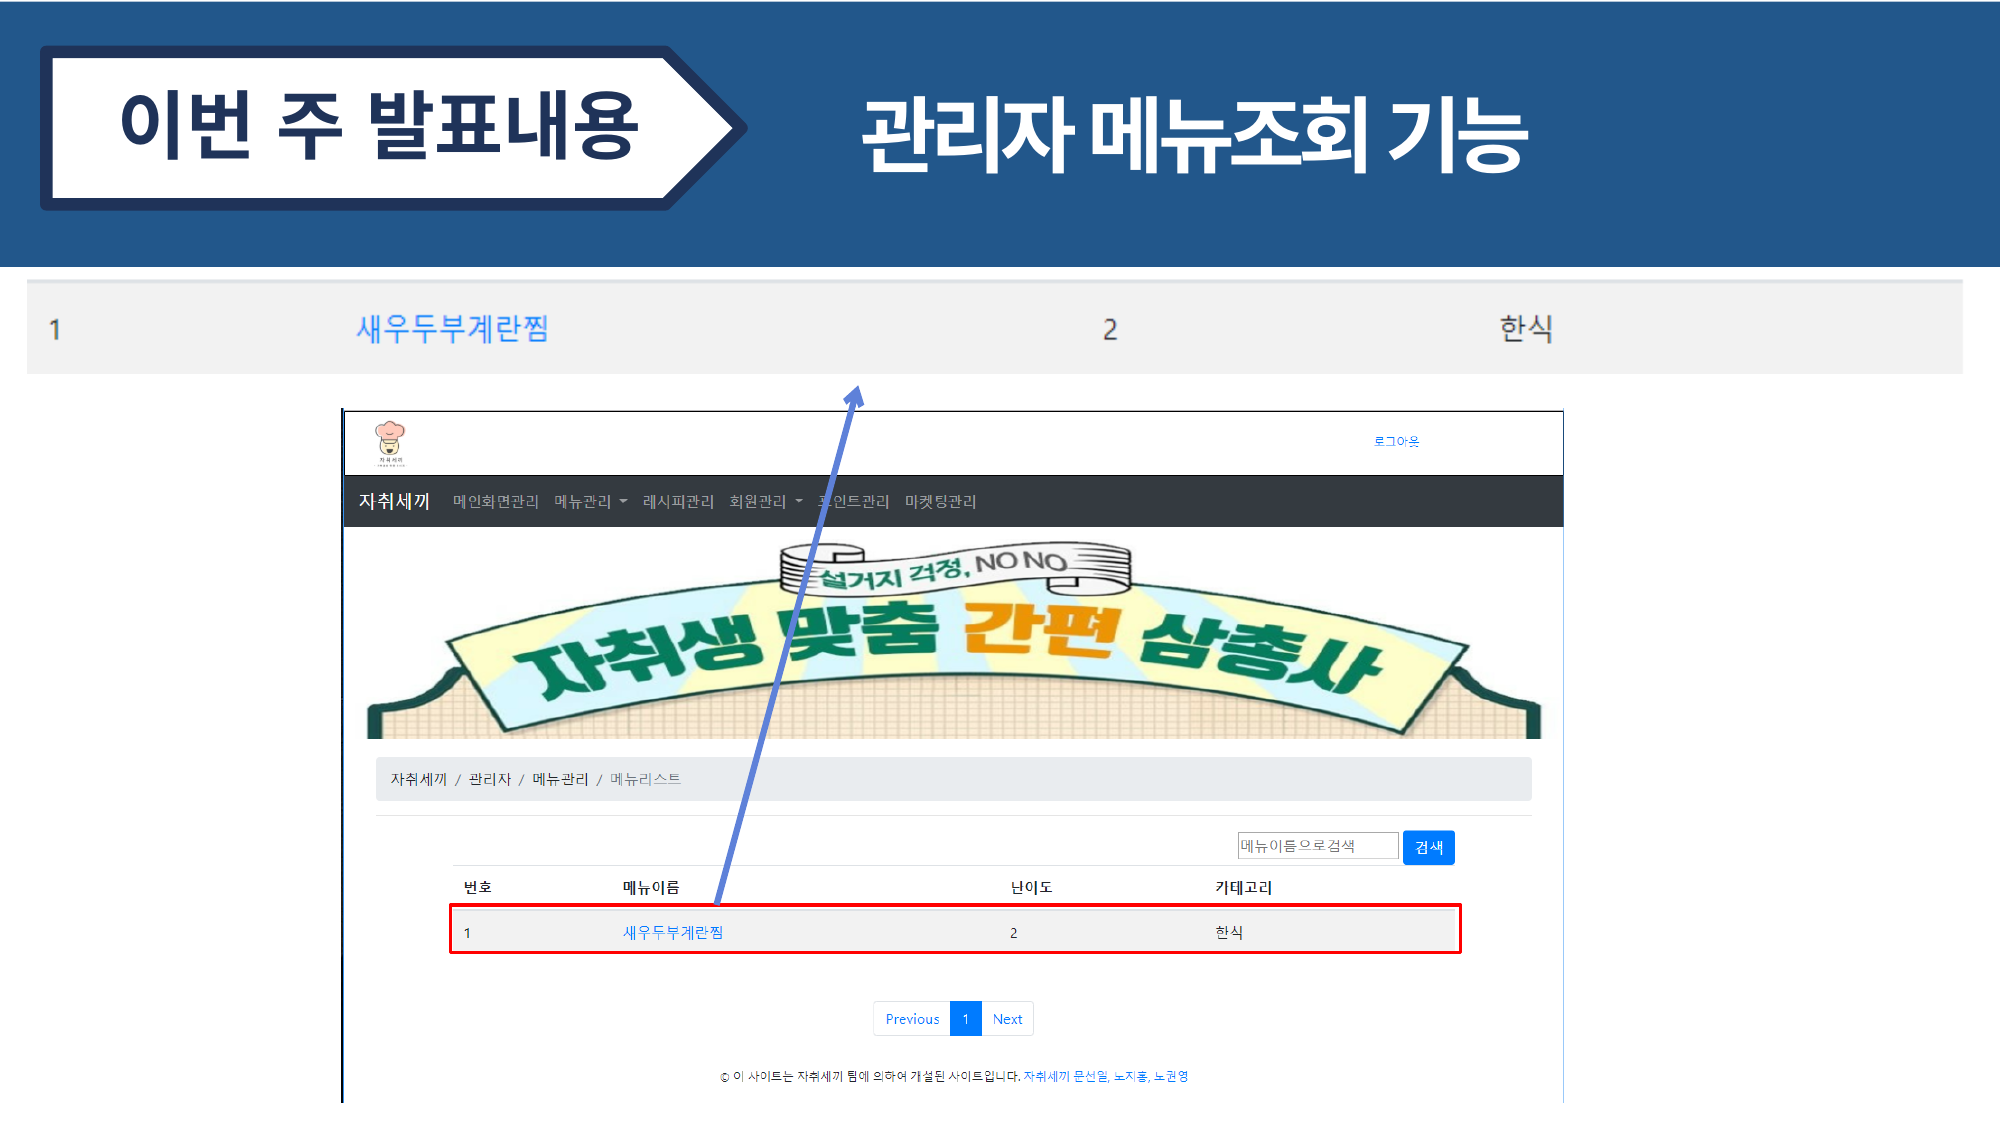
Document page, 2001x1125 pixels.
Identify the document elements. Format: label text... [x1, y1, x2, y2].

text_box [45, 51, 743, 205]
picture [26, 278, 1966, 374]
text_box [0, 0, 2000, 268]
picture [341, 408, 1564, 1104]
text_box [715, 385, 859, 906]
text_box 관리자 메뉴조회 기능 [845, 76, 1548, 191]
